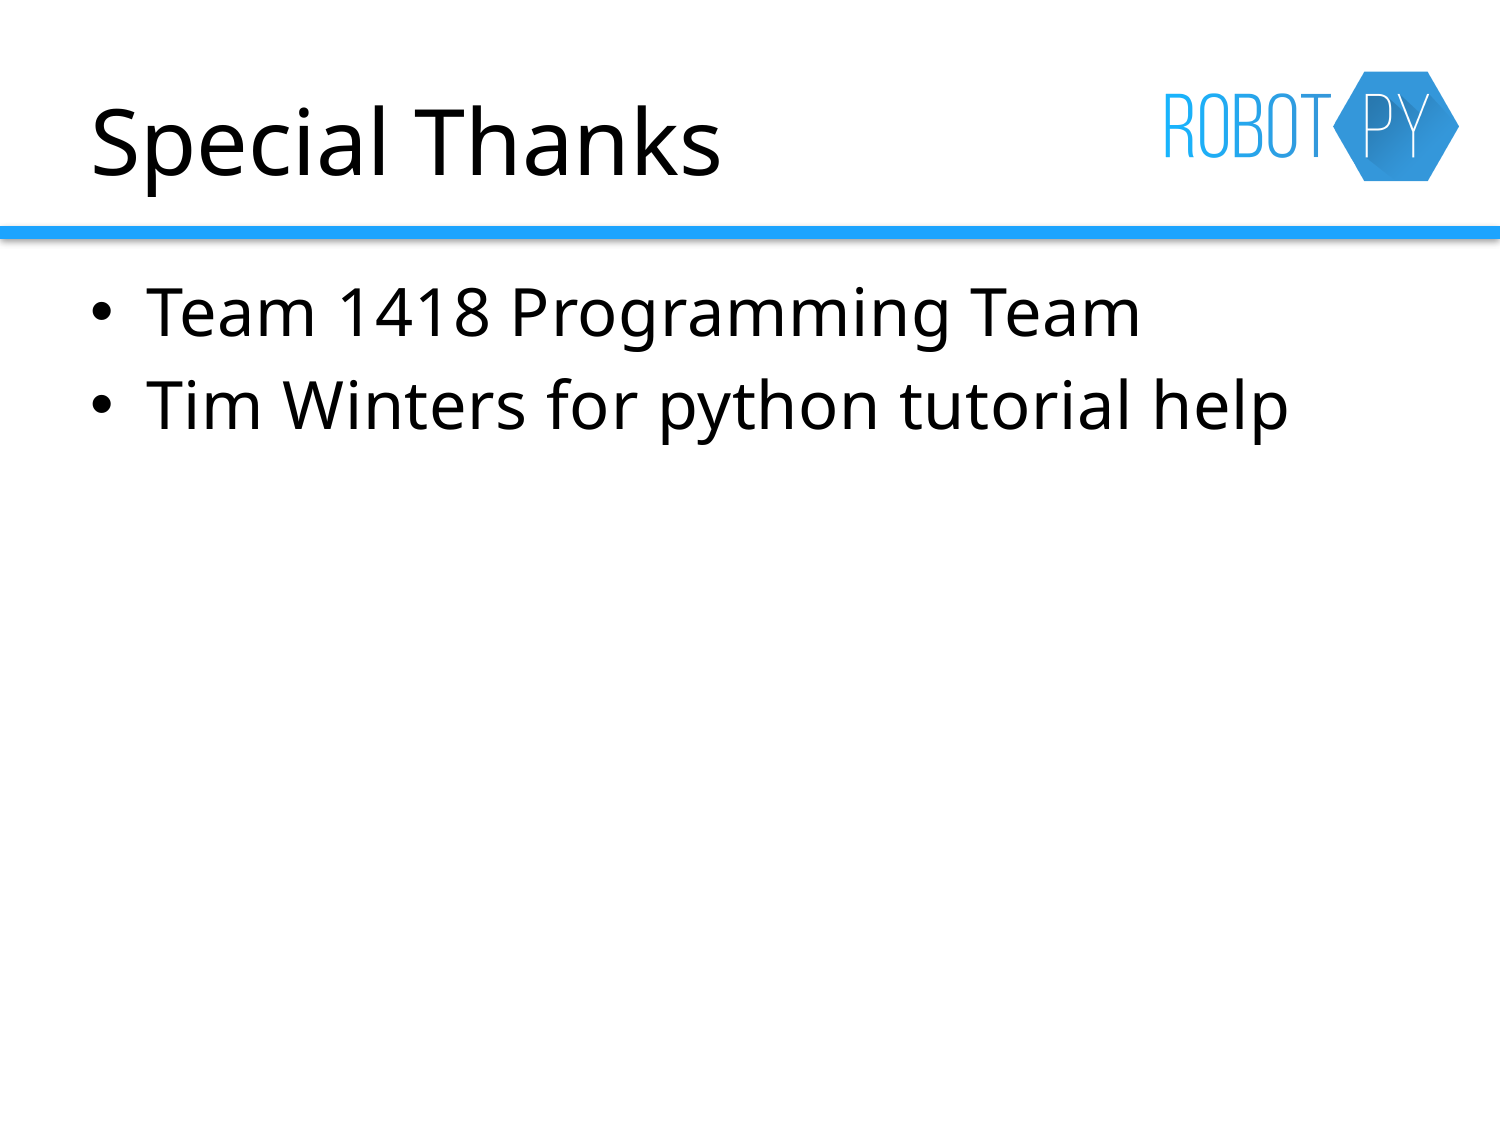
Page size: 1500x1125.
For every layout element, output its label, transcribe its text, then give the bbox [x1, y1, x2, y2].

list Team 1418 Programming Team Tim Winters for python tutorial help [75, 262, 1425, 1005]
title Special Thanks [75, 45, 1123, 233]
picture [1123, 45, 1500, 212]
